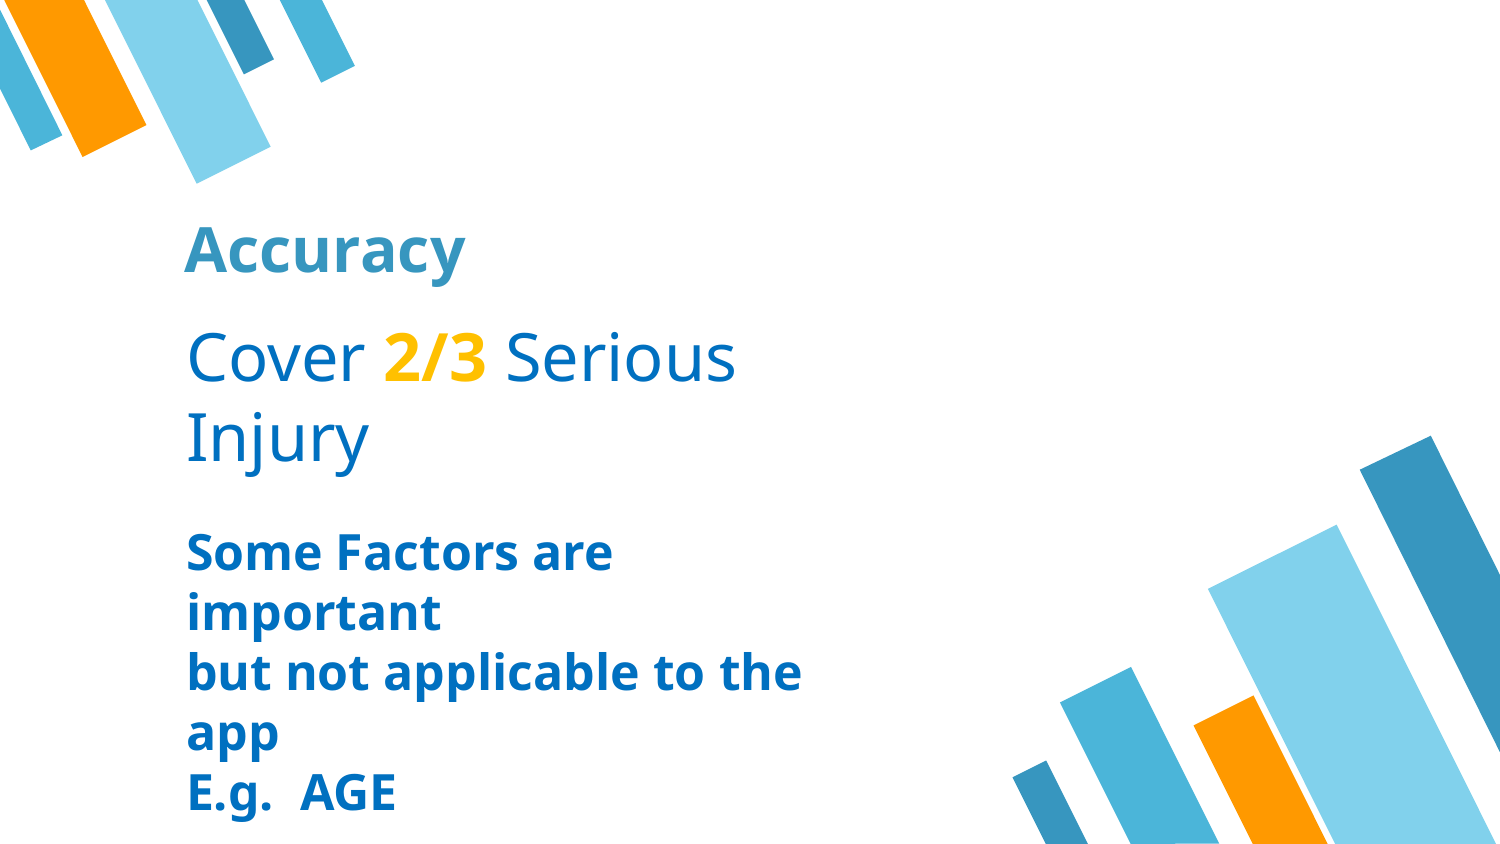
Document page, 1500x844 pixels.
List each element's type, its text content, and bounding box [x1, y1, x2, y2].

title Accuracy [169, 188, 1115, 301]
list Cover 2/3 Serious Injury Some Factors are important but not applicable to the app E.g. AGE [170, 301, 837, 803]
